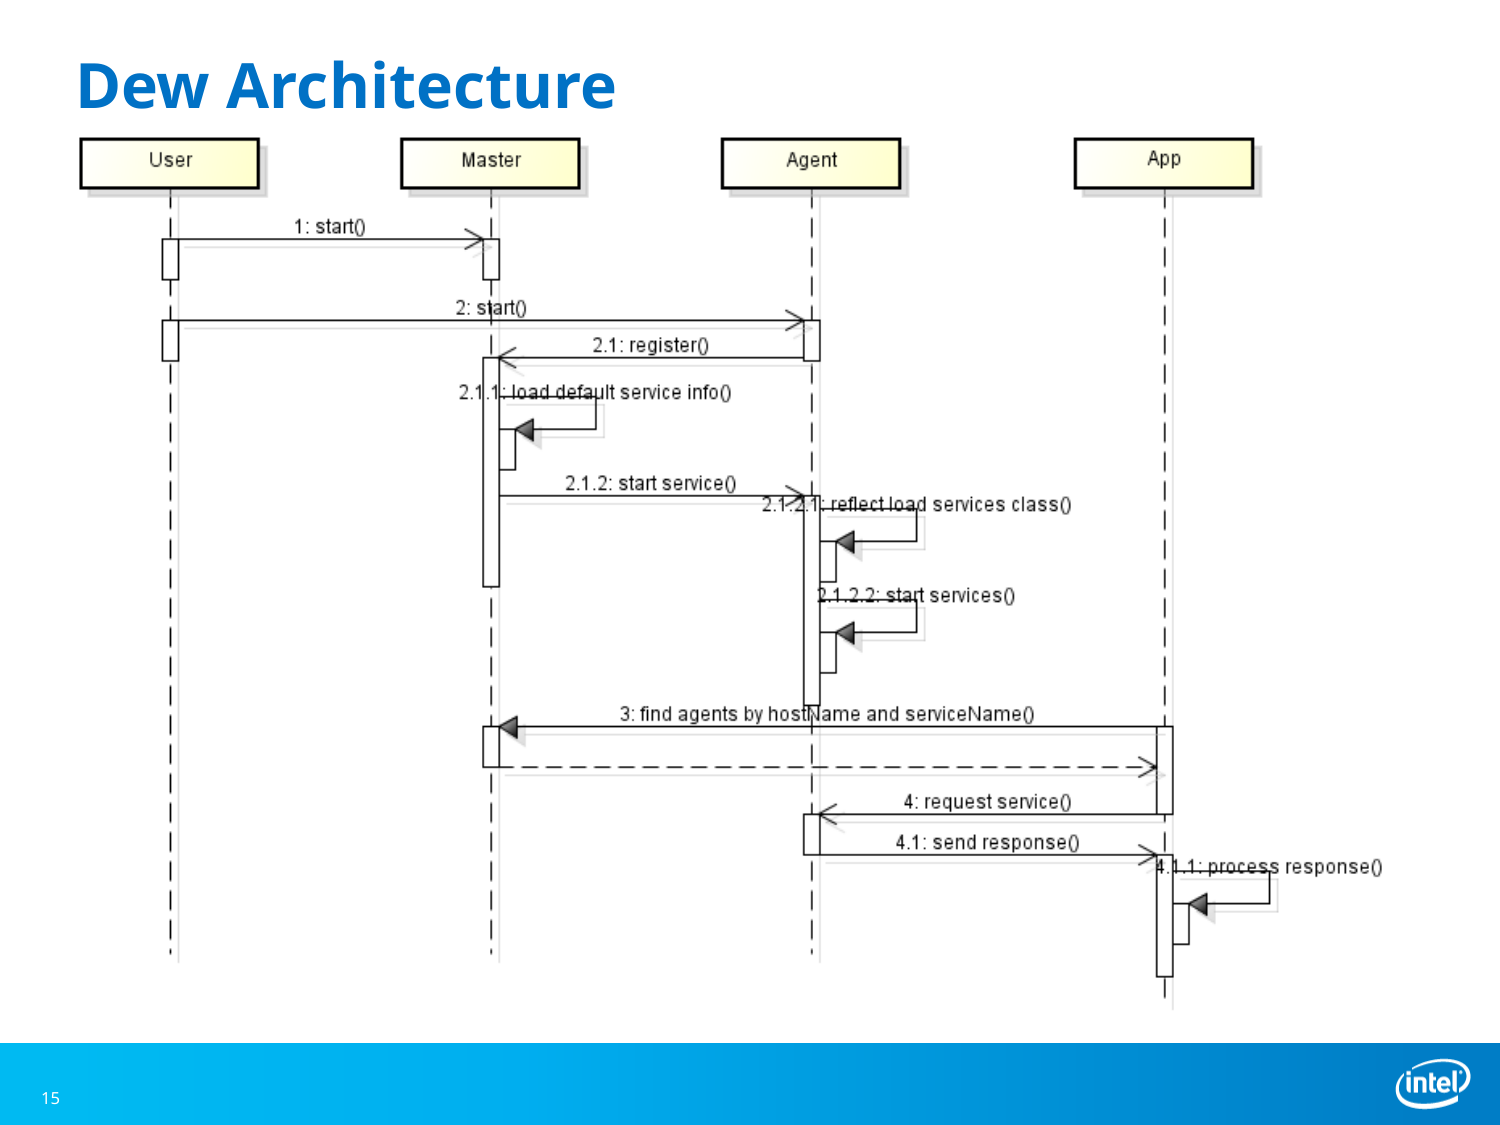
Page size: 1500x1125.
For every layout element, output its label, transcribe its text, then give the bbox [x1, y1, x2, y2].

picture [1324, 1043, 1500, 1125]
title Dew Architecture [75, 67, 1425, 213]
picture [1289, 1043, 1296, 1125]
picture [62, 133, 1398, 1026]
picture [1245, 1043, 1252, 1125]
slide_number 15 [0, 1081, 75, 1118]
picture [1307, 1043, 1314, 1125]
